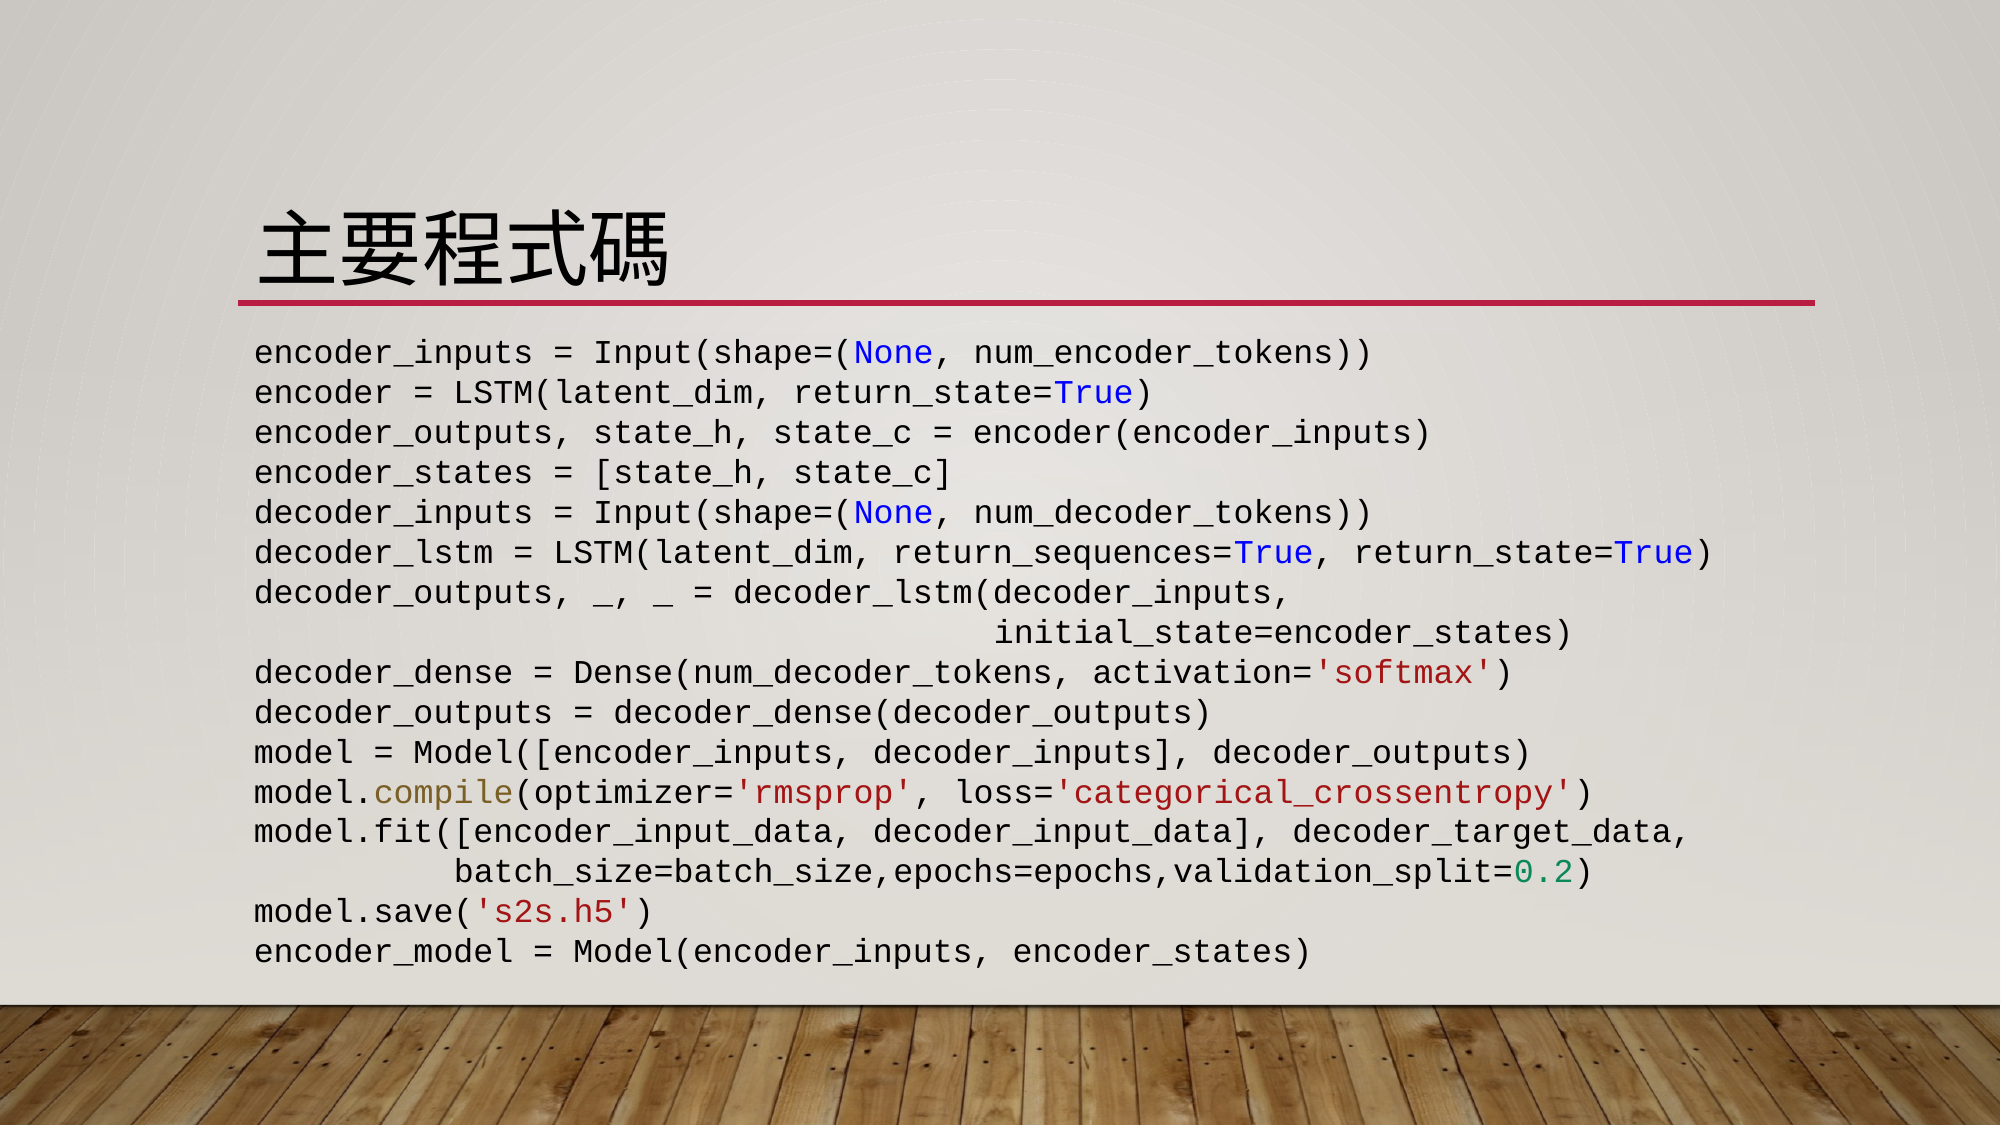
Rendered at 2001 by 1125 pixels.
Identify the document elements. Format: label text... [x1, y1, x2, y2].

picture [0, 1005, 2000, 1125]
title 主要程式碼 [240, 200, 1817, 288]
text_box encoder_inputs = Input(shape=(None, num_encoder_tokens)) encoder = LSTM(latent_dim, return_state=True) encoder_outputs, state_h, state_c = encoder(encoder_inputs) encoder_states = [state_h, state_c] decoder_inputs = Input(shape=(None, num_decoder_tokens)) decoder_lstm = LSTM(latent_dim, return_sequences=True, return_state=True) decoder_outputs, _, _ = decoder_lstm(decoder_inputs, initial_state=encoder_states) decoder_dense = Dense(num_decoder_tokens, activation='softmax') decoder_outputs = decoder_dense(decoder_outputs) model = Model([encoder_inputs, decoder_inputs], decoder_outputs) model.compile(optimizer='rmsprop', loss='categorical_crossentropy') model.fit([encoder_input_data, decoder_input_data], decoder_target_data, batch_size=batch_size,epochs=epochs,validation_split=0.2) model.save('s2s.h5') encoder_model = Model(encoder_inputs, encoder_states) [238, 323, 1761, 977]
